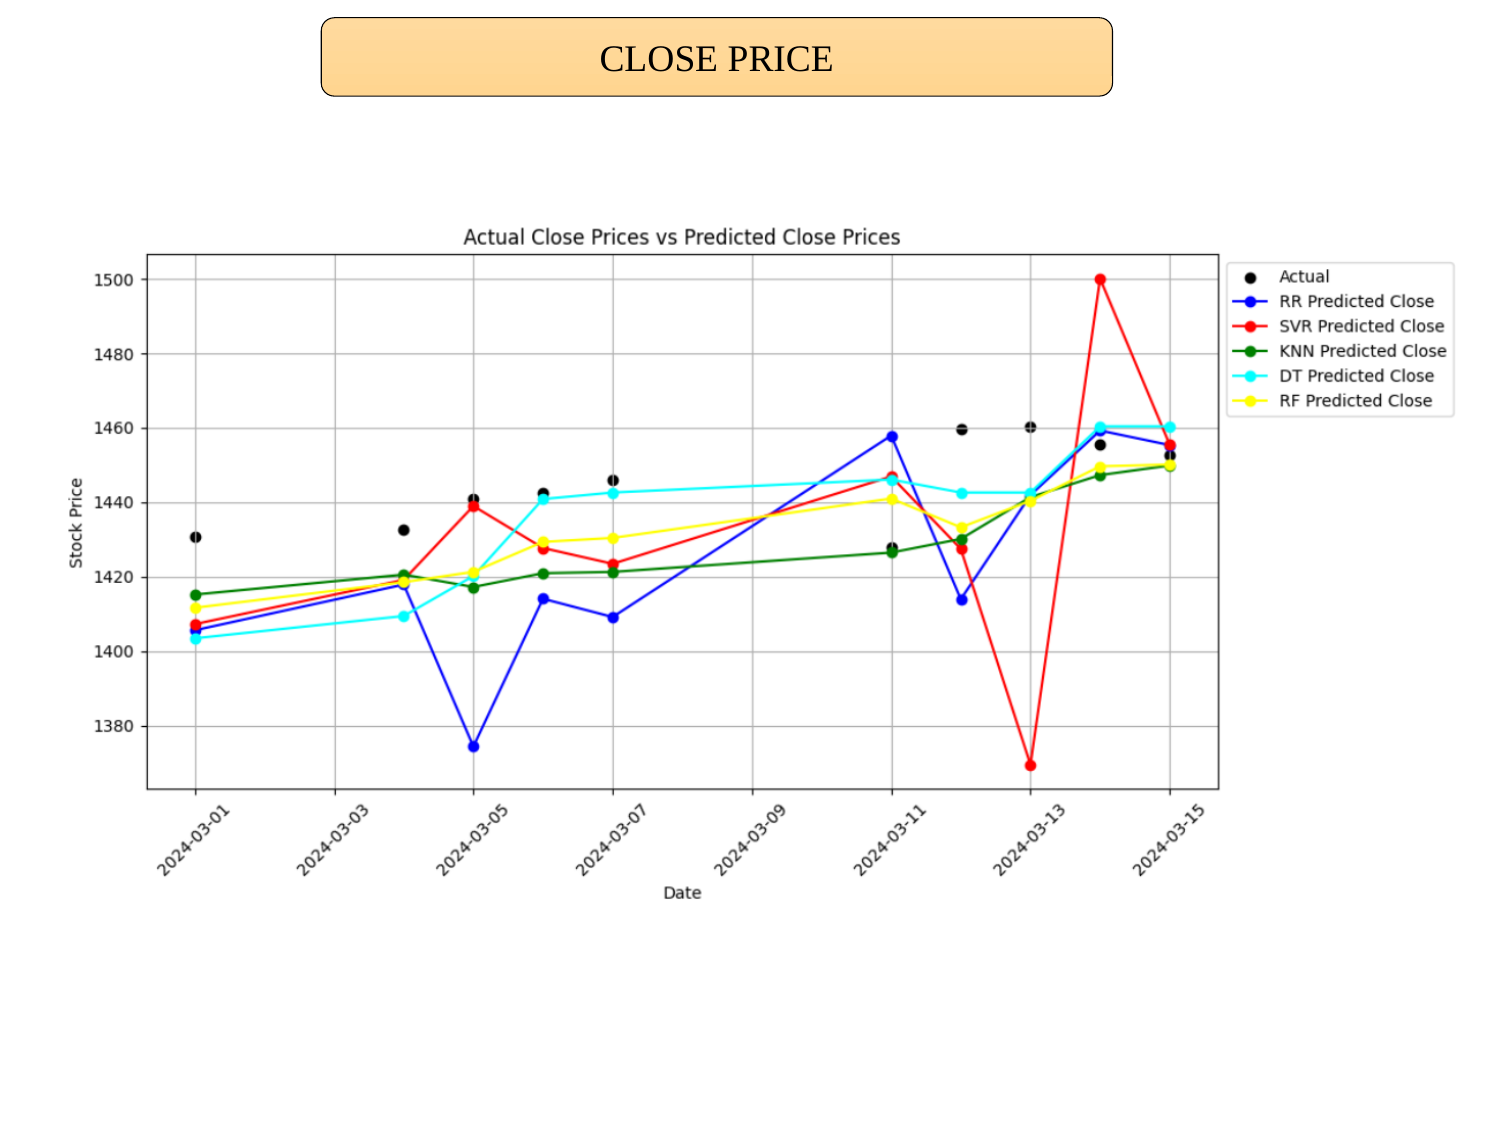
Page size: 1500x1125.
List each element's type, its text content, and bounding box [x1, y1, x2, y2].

text_box CLOSE PRICE [320, 17, 1114, 97]
picture [60, 212, 1467, 913]
